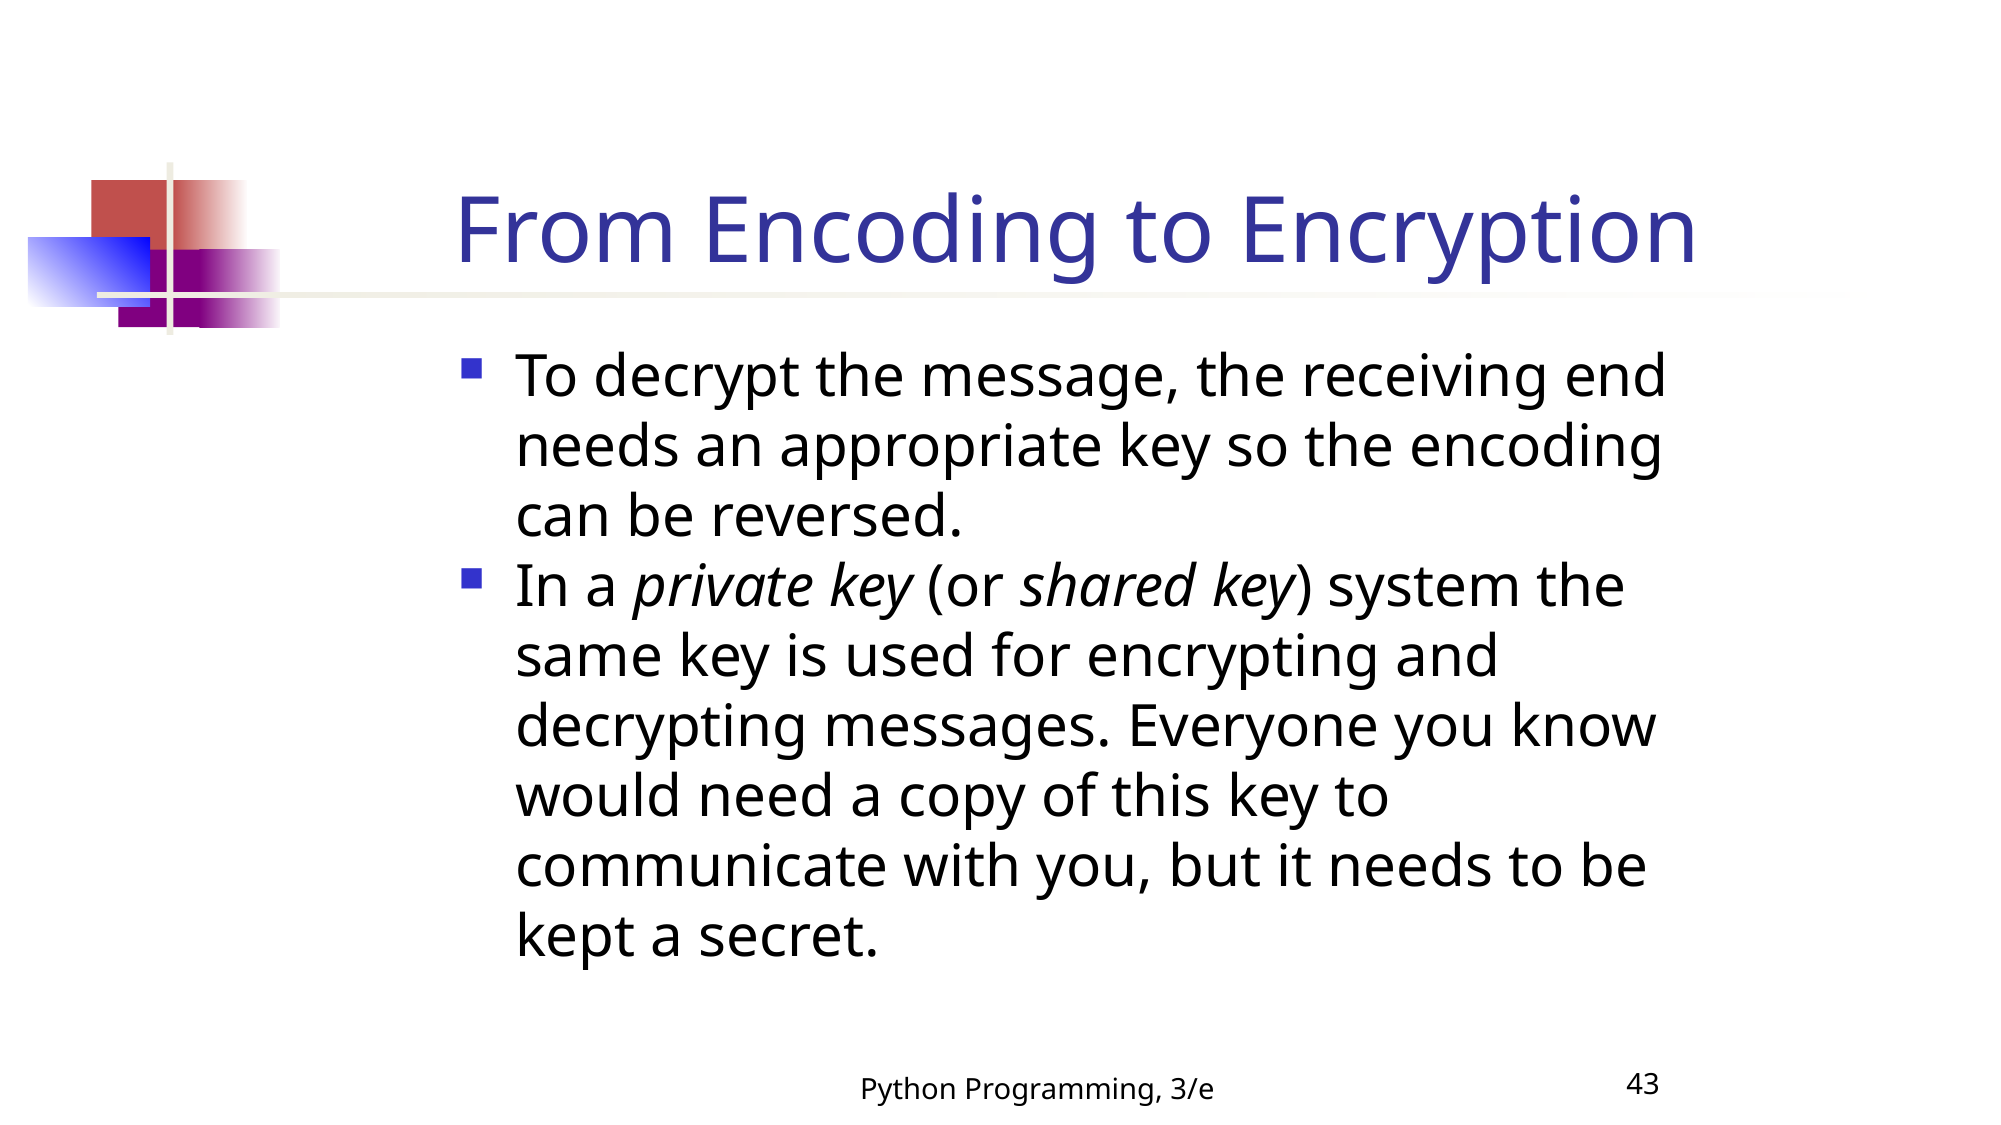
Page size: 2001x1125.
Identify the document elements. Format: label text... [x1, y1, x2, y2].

text_box 43 [1362, 1037, 1675, 1113]
text_box From Encoding to Encryption [438, 101, 1717, 289]
text_box Python Programming, 3/e [799, 1037, 1275, 1113]
text_box To decrypt the message, the receiving end needs an appropriate key so the encoding can be reversed. In a private key (or shared key) system the same key is used for encrypting and decrypting messages. Everyone you know would need a copy of this key to communicate with you, but it needs to be kept a secret. [443, 330, 1719, 1006]
